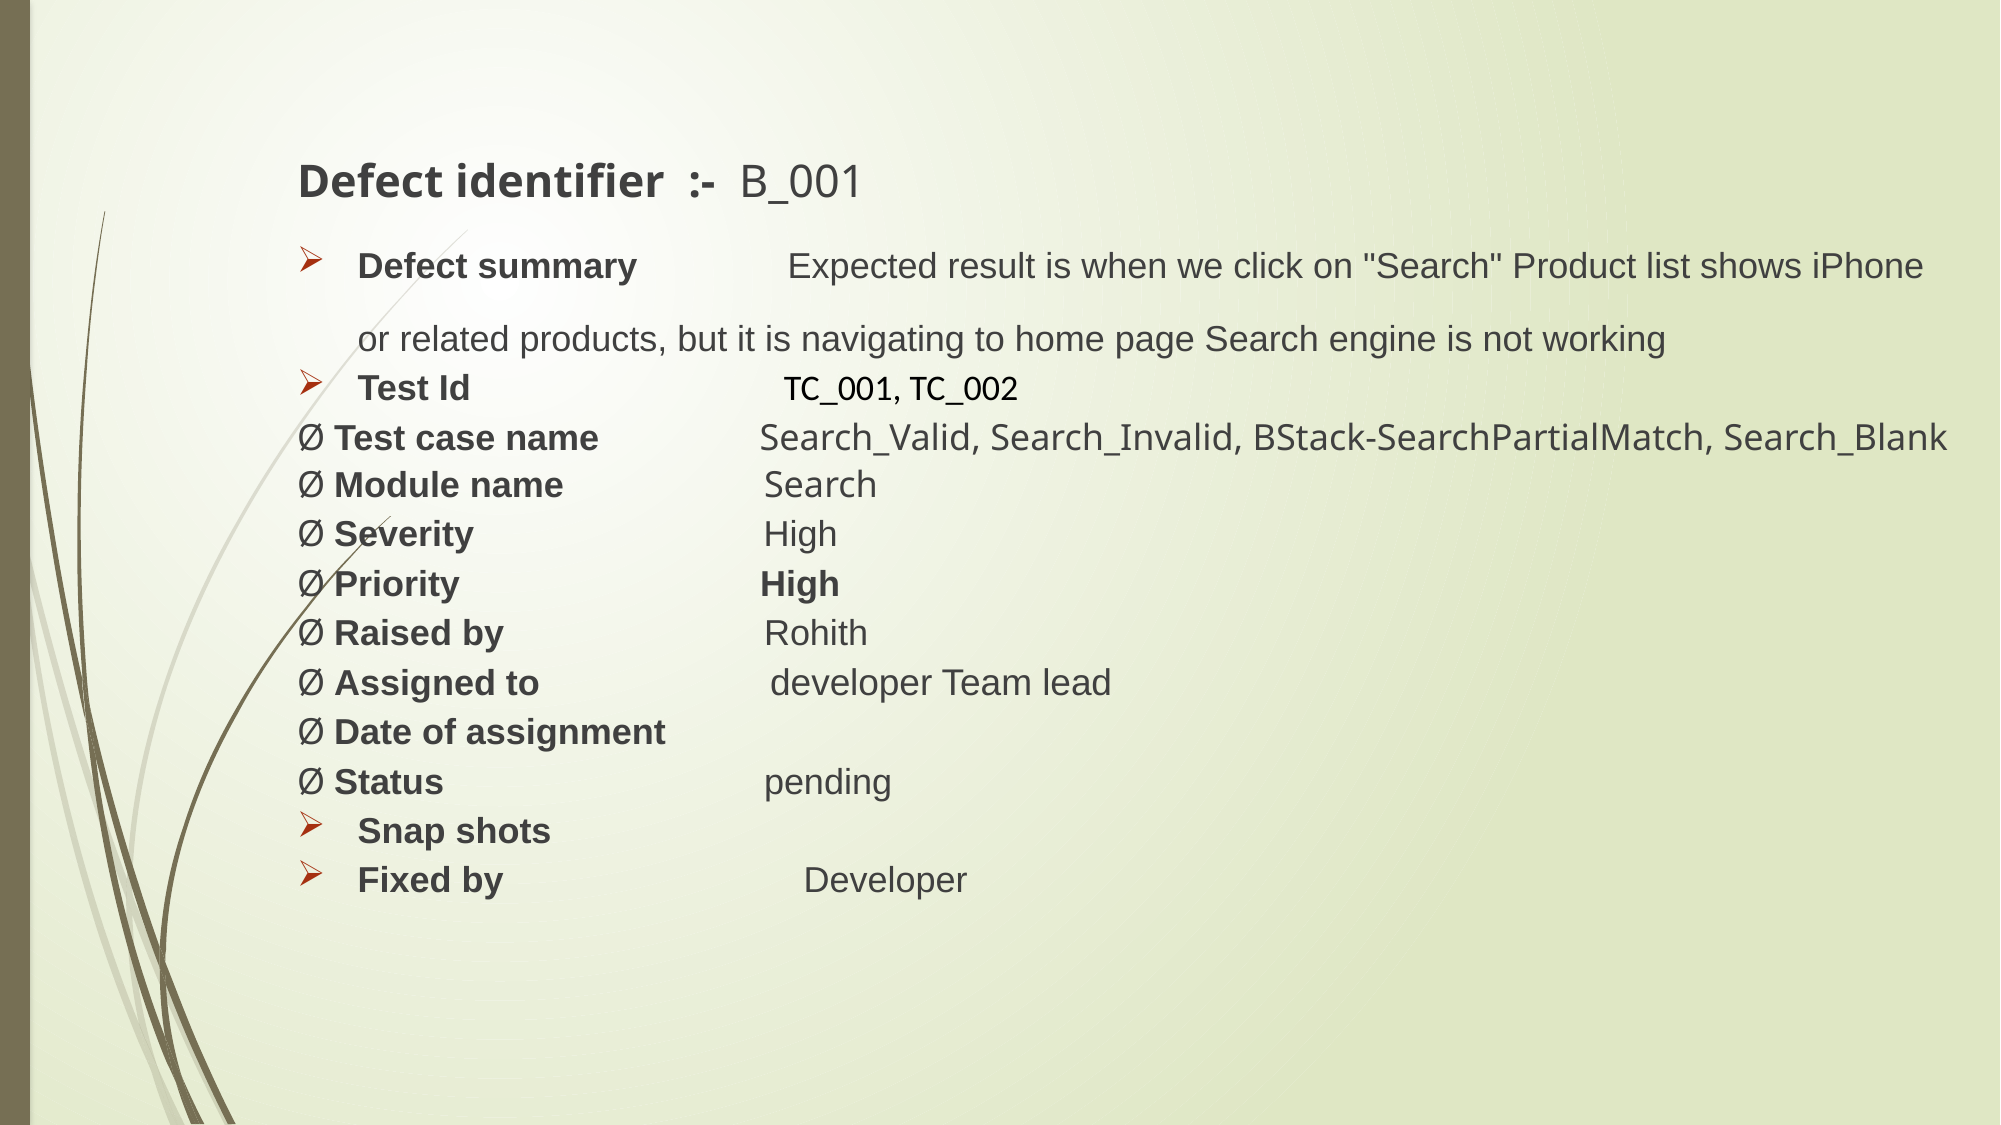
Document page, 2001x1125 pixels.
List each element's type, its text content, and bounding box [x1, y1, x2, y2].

list Defect identifier :- B_001 Defect summary Expected result is when we click on "Search" Product list shows iPhone or related products, but it is navigating to home page Search engine is not working Test Id TC_001, TC_002 Ø Test case name Search_Valid, Search_Invalid, BStack-SearchPartialMatch, Search_Blank Ø Module name Search Ø Severity High Ø Priority High Ø Raised by Rohith Ø Assigned to developer Team lead Ø Date of assignment Ø Status pending Snap shots Fixed by Developer [281, 144, 1983, 936]
